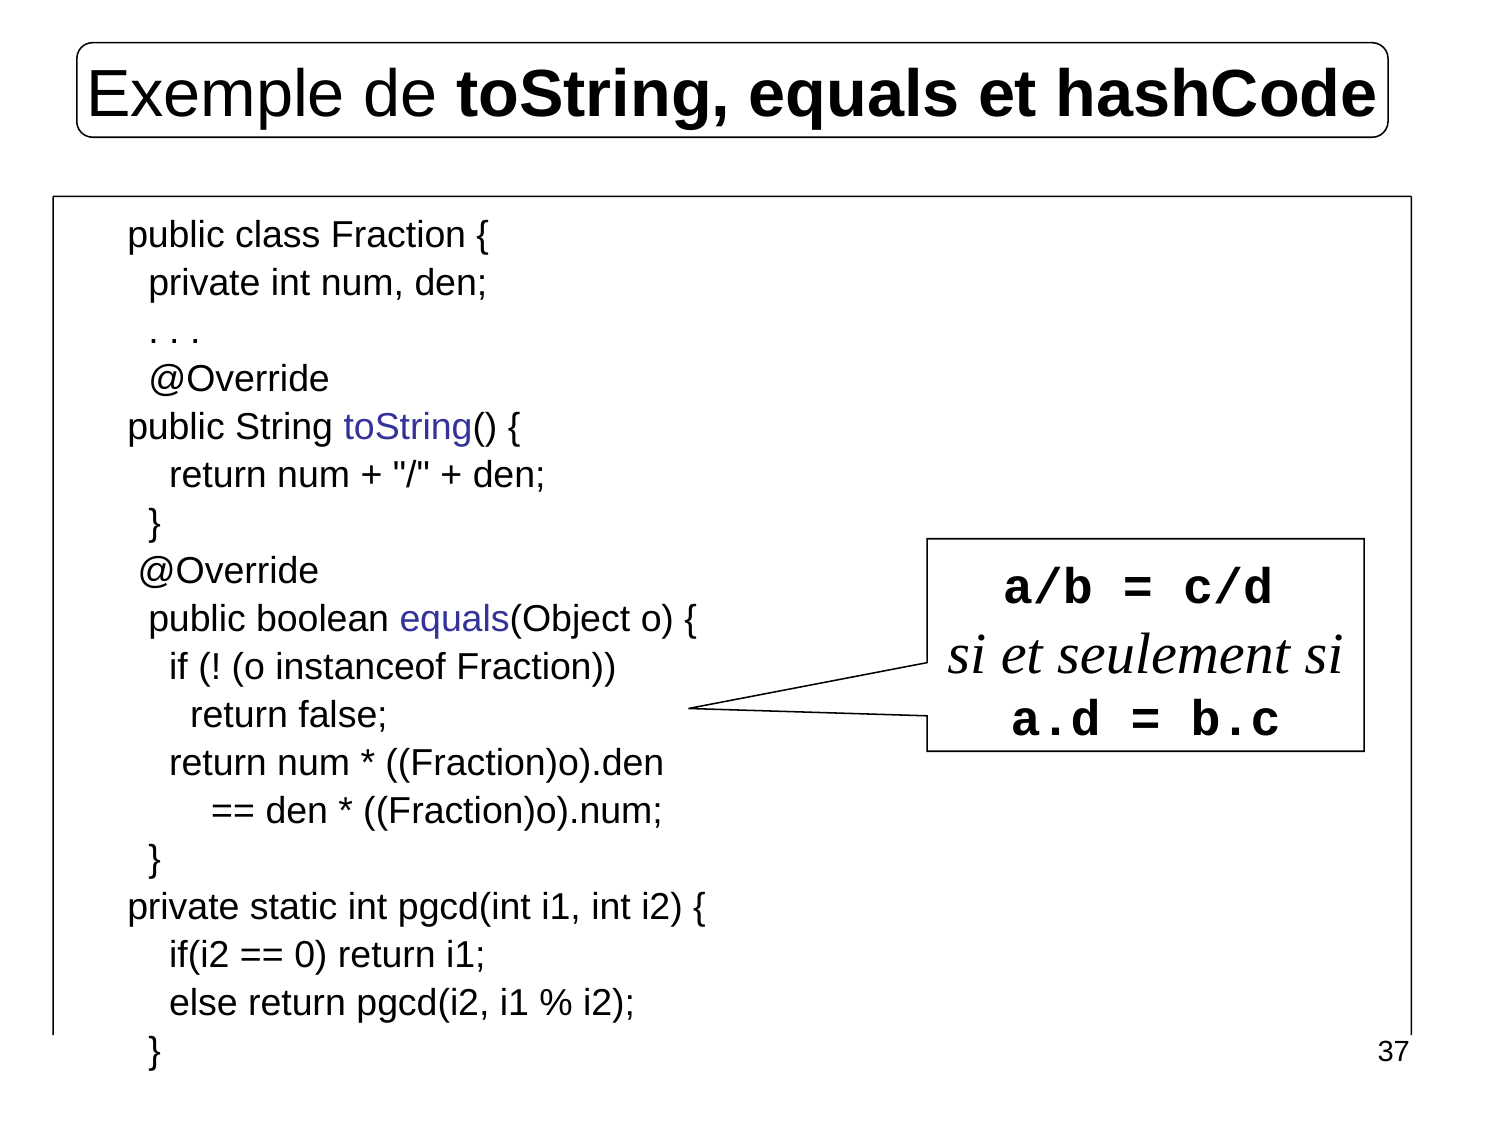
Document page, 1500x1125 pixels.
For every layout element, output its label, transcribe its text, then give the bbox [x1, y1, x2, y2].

text_box Exemple de toString, equals et hashCode [76, 42, 1389, 138]
list public class Fraction { private int num, den; . . . @Override public String toString() { return num + "/" + den; } @Override public boolean equals(Object o) { if (! (o instanceof Fraction)) return false; return num * ((Fraction)o).den == den * ((Fraction)o).num; } private static int pgcd(int i1, int i2) { if(i2 == 0) return i1; else return pgcd(i2, i1 % i2); } [1416, 207, 1425, 1024]
list public class Fraction { private int num, den; . . . @Override public String toString() { return num + "/" + den; } @Override public boolean equals(Object o) { if (! (o instanceof Fraction)) return false; return num * ((Fraction)o).den == den * ((Fraction)o).num; } private static int pgcd(int i1, int i2) { if(i2 == 0) return i1; else return pgcd(i2, i1 % i2); } [111, 1043, 1074, 1095]
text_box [52, 196, 1412, 1036]
slide_number 37 [1074, 1024, 1426, 1103]
